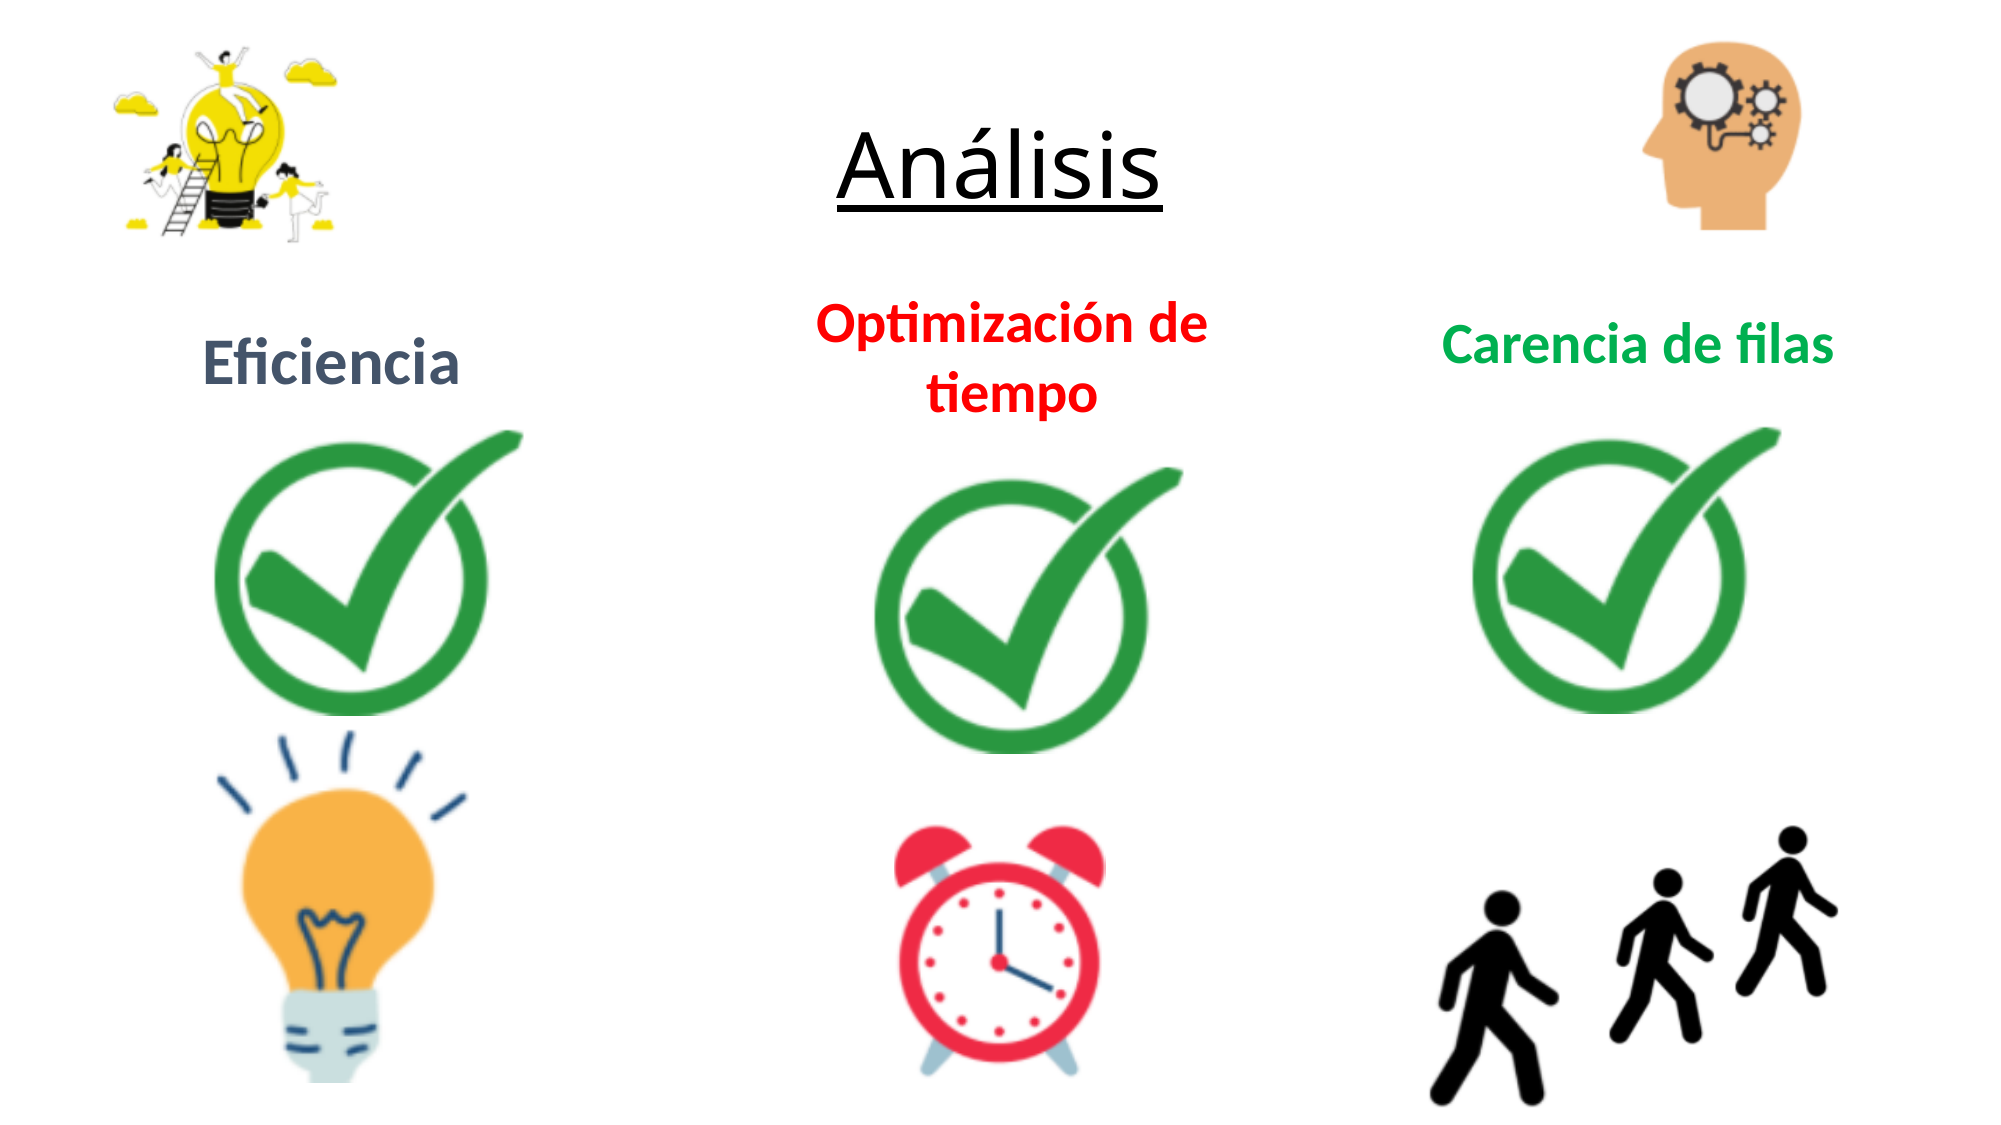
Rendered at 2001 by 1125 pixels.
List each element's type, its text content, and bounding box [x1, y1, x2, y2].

text_box Optimización de tiempo [746, 277, 1280, 432]
picture [1461, 398, 1791, 714]
text_box Carencia de filas [1427, 297, 1961, 383]
text_box Eficiencia [187, 310, 721, 405]
picture [1607, 854, 1717, 1046]
picture [1427, 873, 1563, 1109]
picture [204, 401, 533, 716]
picture [864, 438, 1193, 754]
picture [204, 720, 475, 1083]
title Análisis [137, 59, 1863, 278]
picture [1635, 16, 1814, 235]
picture [1733, 812, 1841, 1000]
picture [103, 32, 349, 249]
picture [894, 815, 1106, 1085]
